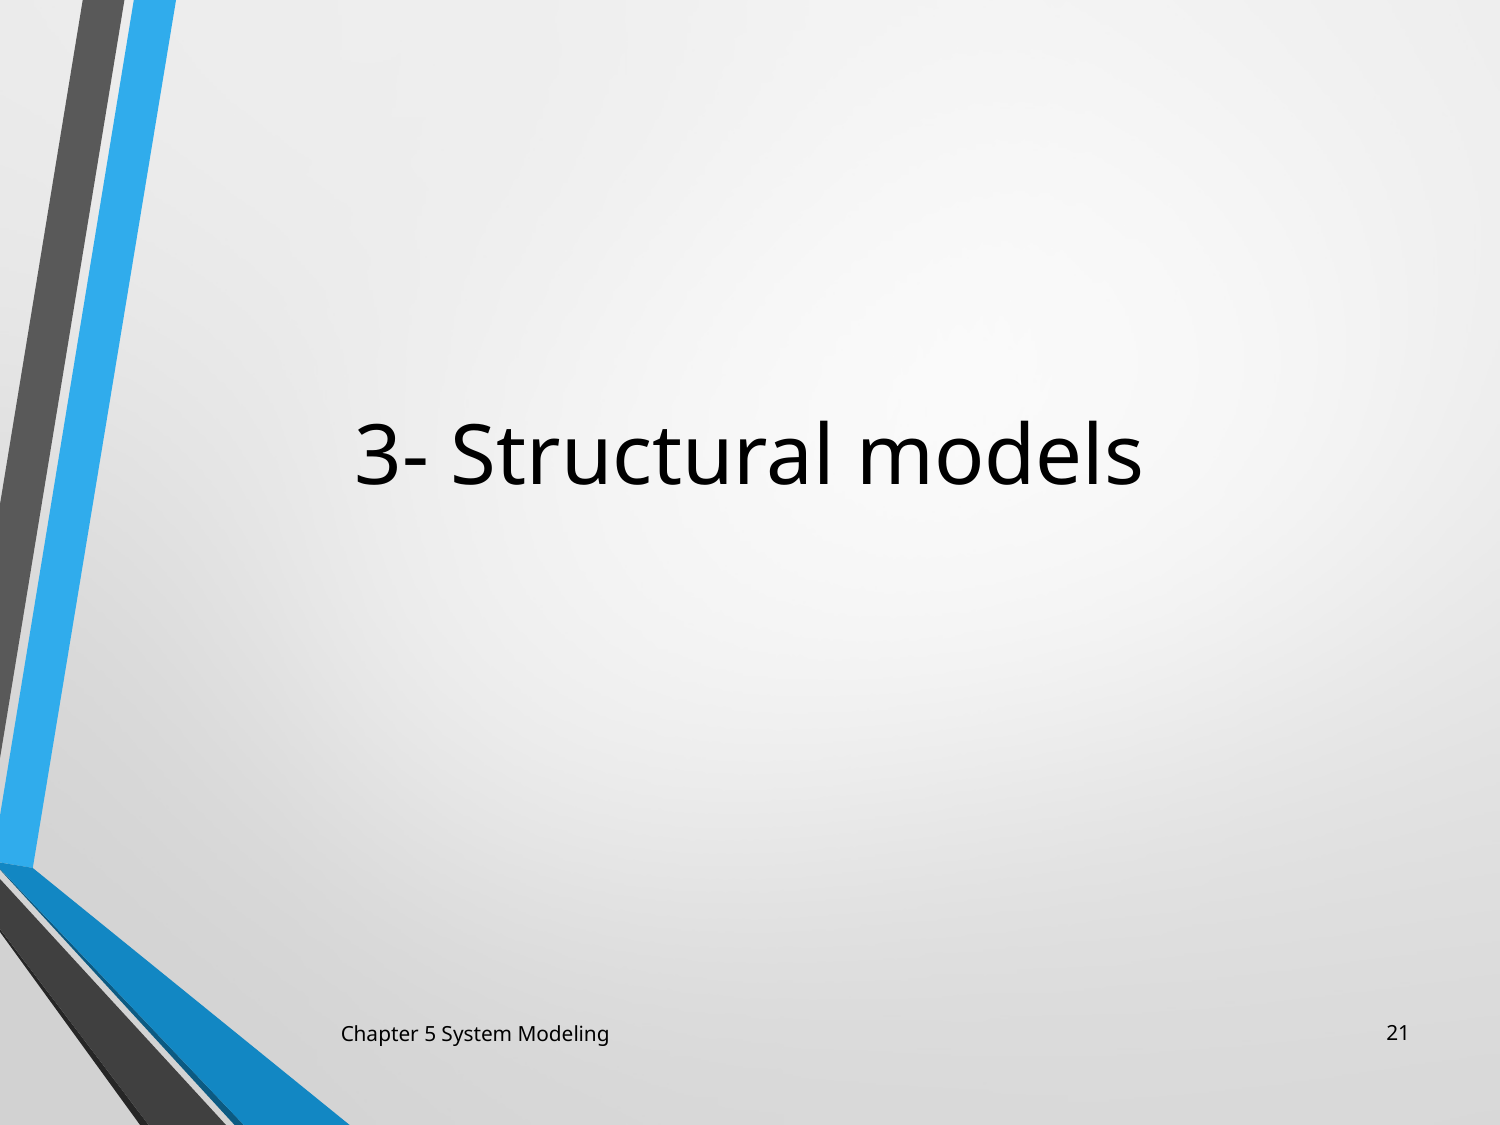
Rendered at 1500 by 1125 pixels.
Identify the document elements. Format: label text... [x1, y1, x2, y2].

title 3- Structural models [75, 357, 1425, 546]
slide_number 21 [1357, 1003, 1425, 1064]
footer Chapter 5 System Modeling [325, 1003, 1198, 1064]
